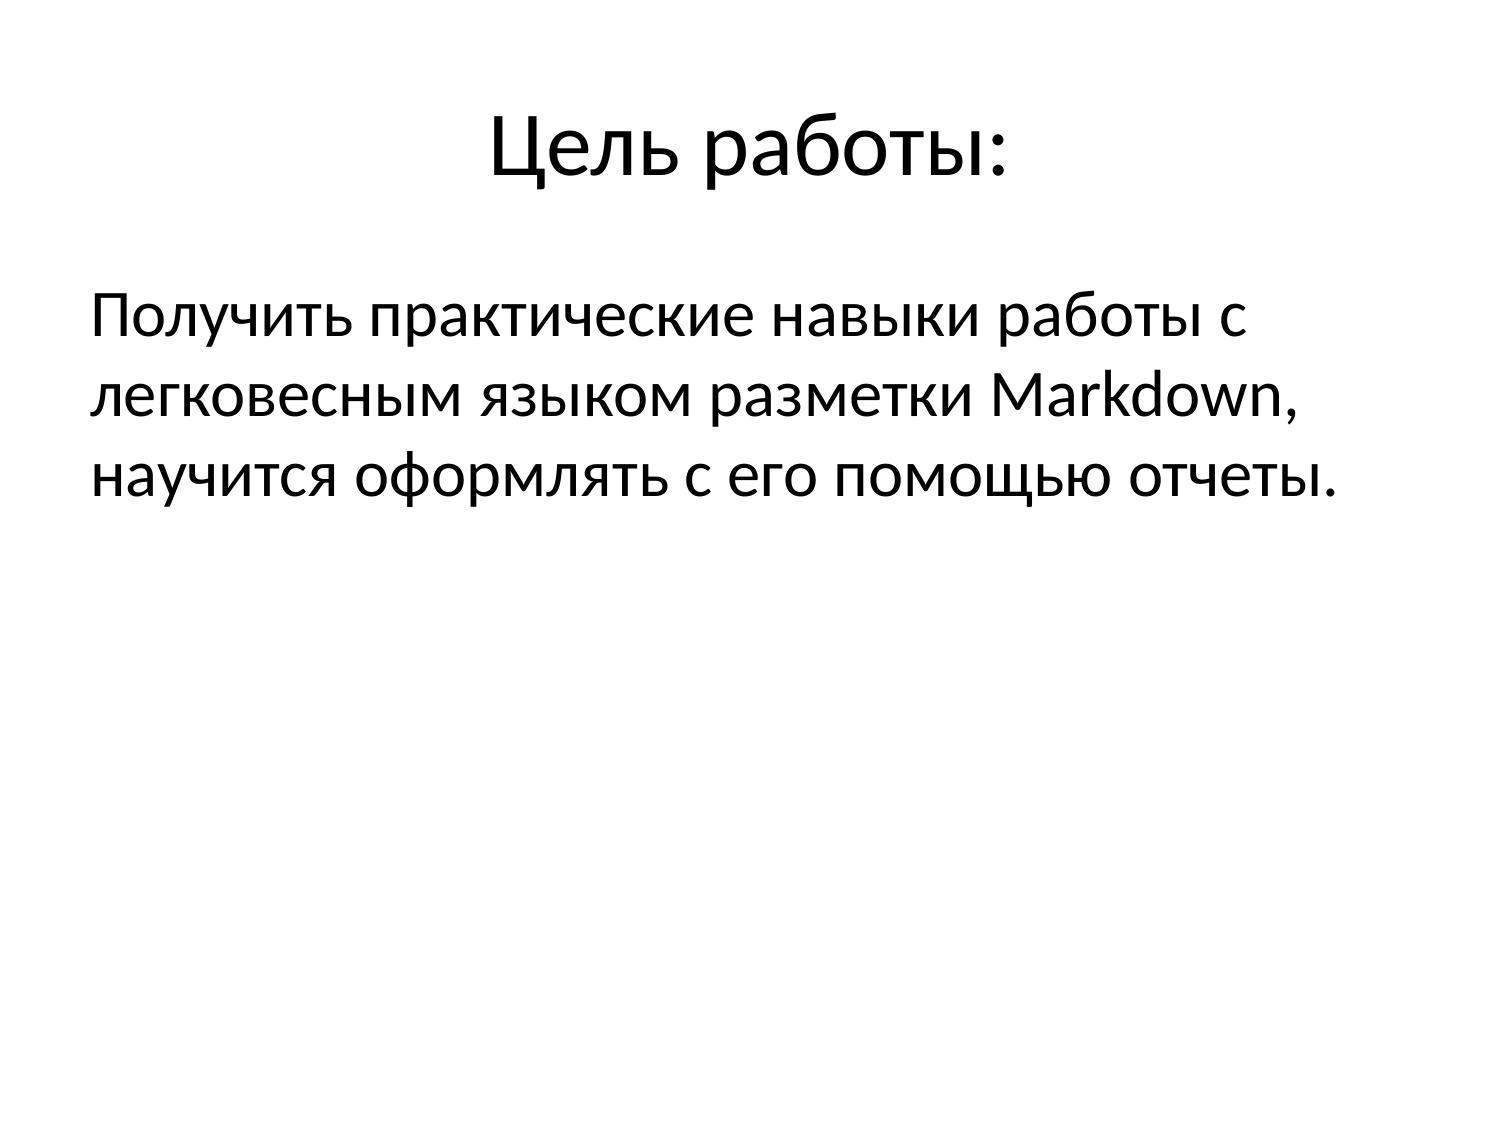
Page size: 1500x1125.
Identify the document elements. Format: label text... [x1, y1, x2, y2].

list Получить практические навыки работы с легковесным языком разметки Markdown, научится оформлять с его помощью отчеты. [75, 262, 1425, 1005]
title Цель работы: [75, 45, 1425, 233]
